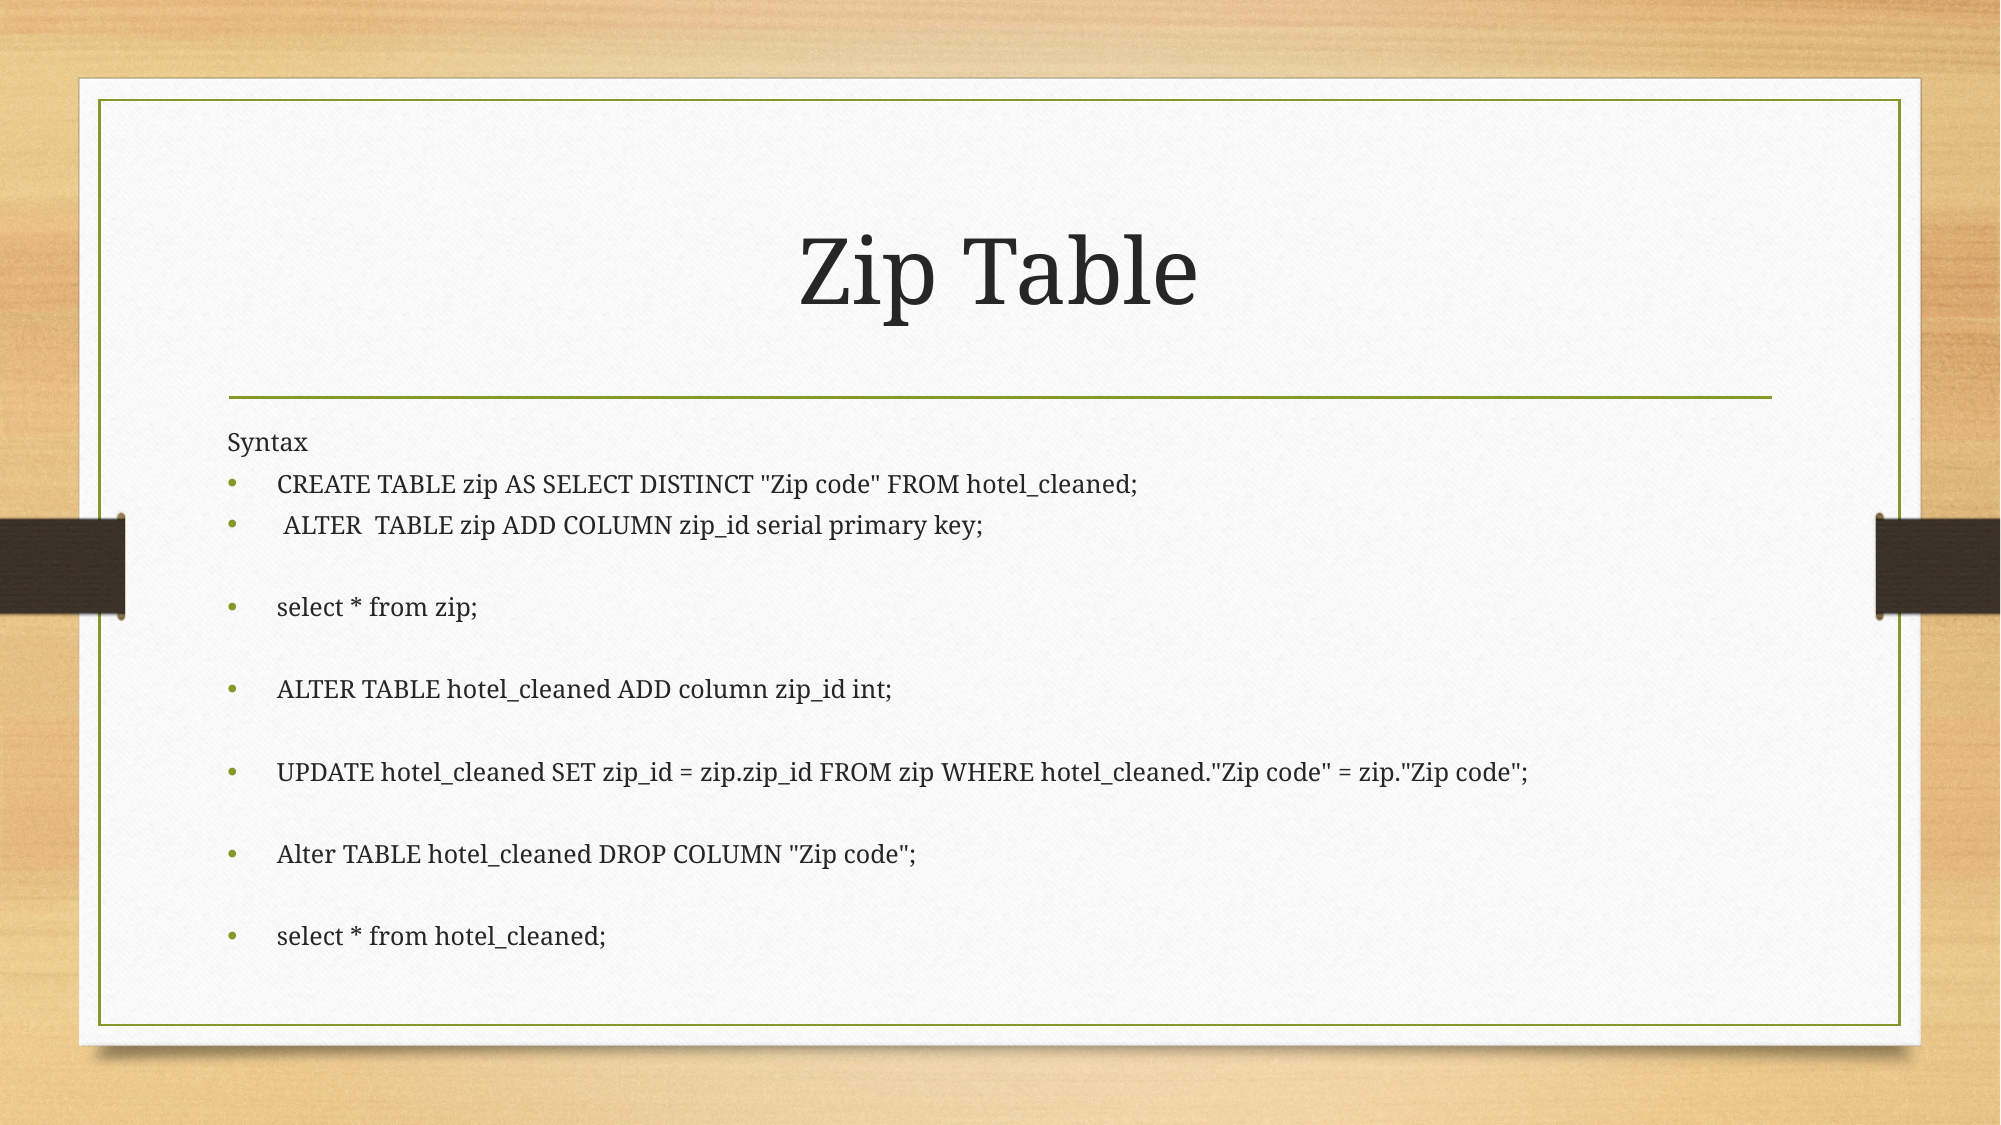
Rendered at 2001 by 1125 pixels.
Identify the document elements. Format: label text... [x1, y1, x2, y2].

title Zip Table [212, 161, 1788, 375]
list Syntax CREATE TABLE zip AS SELECT DISTINCT "Zip code" FROM hotel_cleaned; ALTER TABLE zip ADD COLUMN zip_id serial primary key; select * from zip; ALTER TABLE hotel_cleaned ADD column zip_id int; UPDATE hotel_cleaned SET zip_id = zip.zip_id FROM zip WHERE hotel_cleaned."Zip code" = zip."Zip code"; Alter TABLE hotel_cleaned DROP COLUMN "Zip code"; select * from hotel_cleaned; [212, 419, 1788, 964]
picture [0, 0, 2001, 1125]
